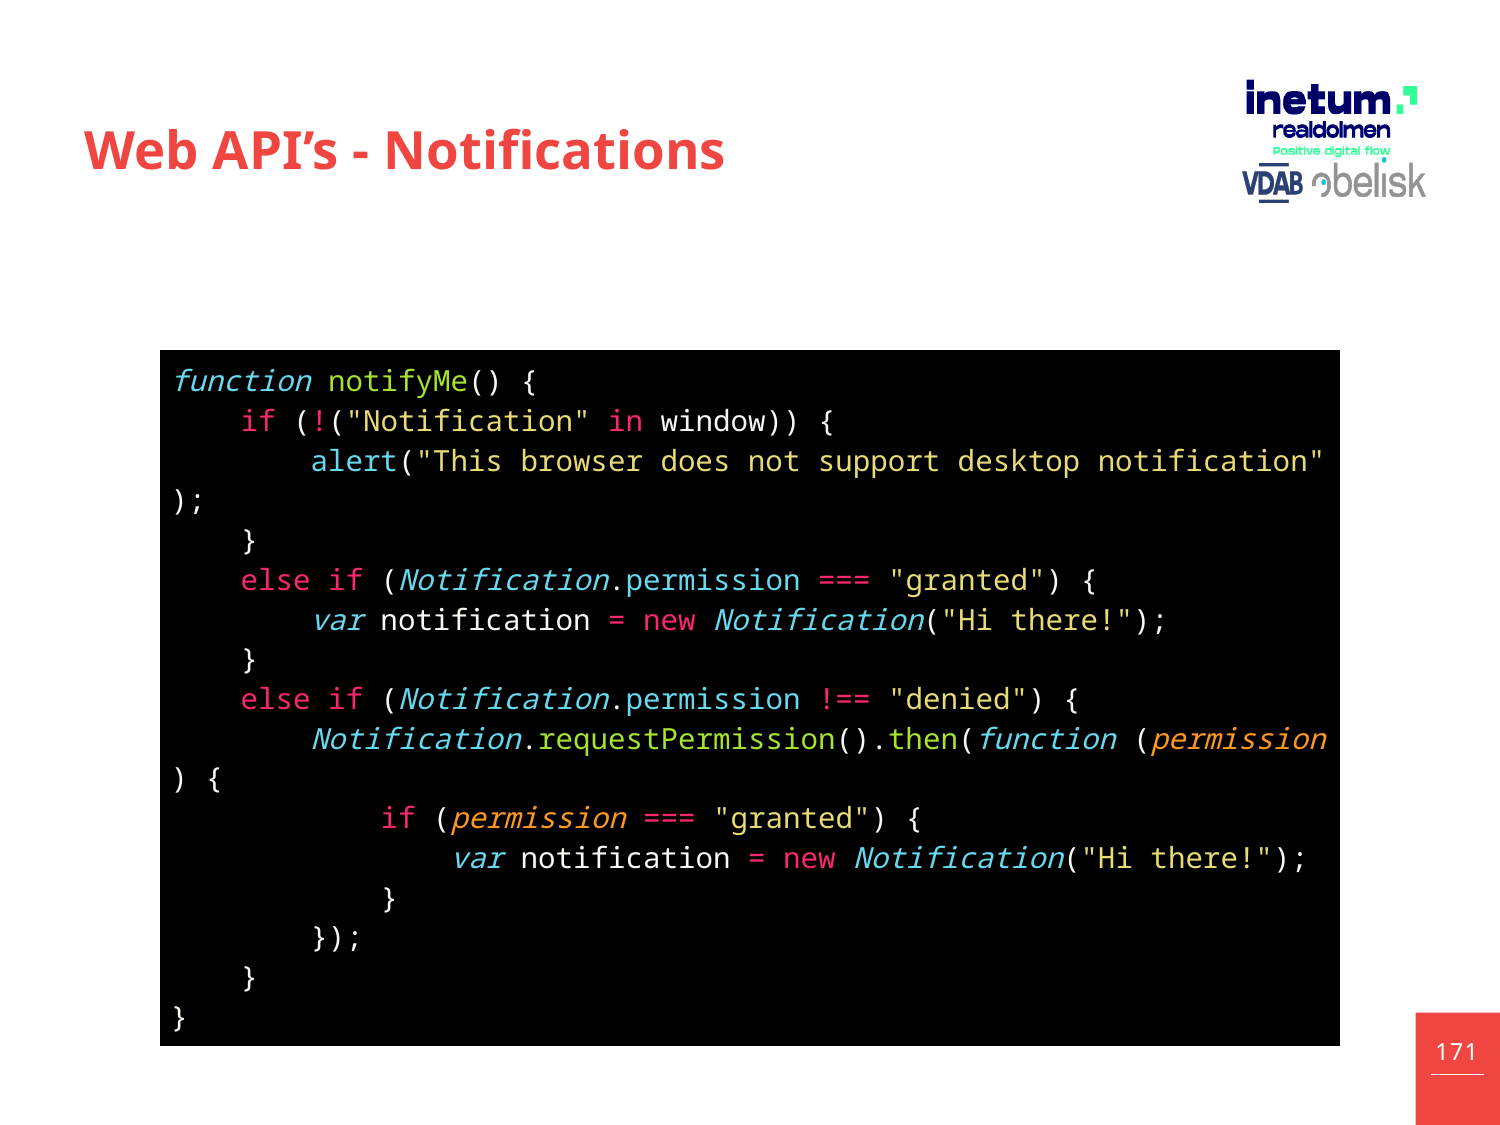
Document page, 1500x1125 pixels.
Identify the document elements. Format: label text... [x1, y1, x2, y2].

picture [1233, 52, 1431, 203]
title Web API’s - Notifications [83, 114, 1229, 181]
table_header function notifyMe() { if (!("Notification" in window)) { alert("This browser does not support desktop notification"); } else if (Notification.permission === "granted") { var notification = new Notification("Hi there!"); } else if (Notification.permission !== "denied") { Notification.requestPermission().then(function (permission) { if (permission === "granted") { var notification = new Notification("Hi there!"); } }); } } [160, 350, 1340, 1046]
